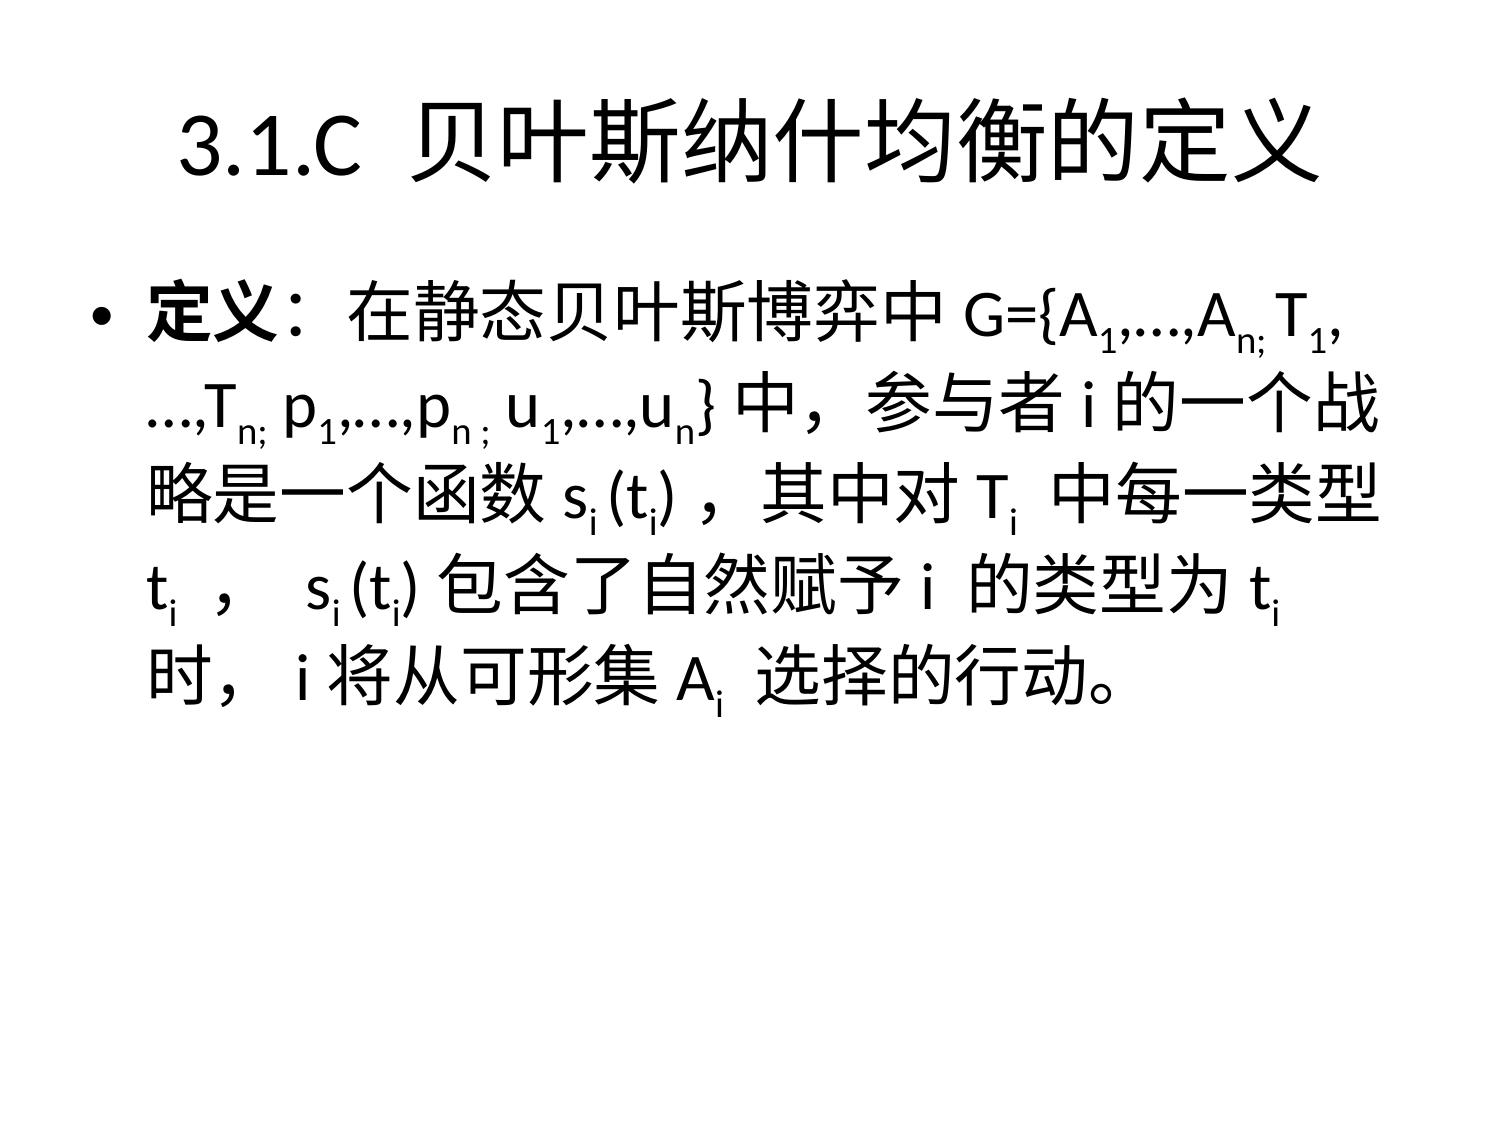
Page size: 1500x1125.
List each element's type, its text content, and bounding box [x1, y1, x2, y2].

title 3.1.C 贝叶斯纳什均衡的定义 [74, 44, 1426, 233]
list 定义：在静态贝叶斯博弈中G={A1,…,An; T1,…,Tn; p1,…,pn ; u1,…,un}中，参与者i的一个战略是一个函数si (ti)，其中对Ti 中每一类型ti ， si (ti)包含了自然赋予i 的类型为ti时，i将从可形集Ai 选择的行动。 [74, 262, 1426, 1101]
